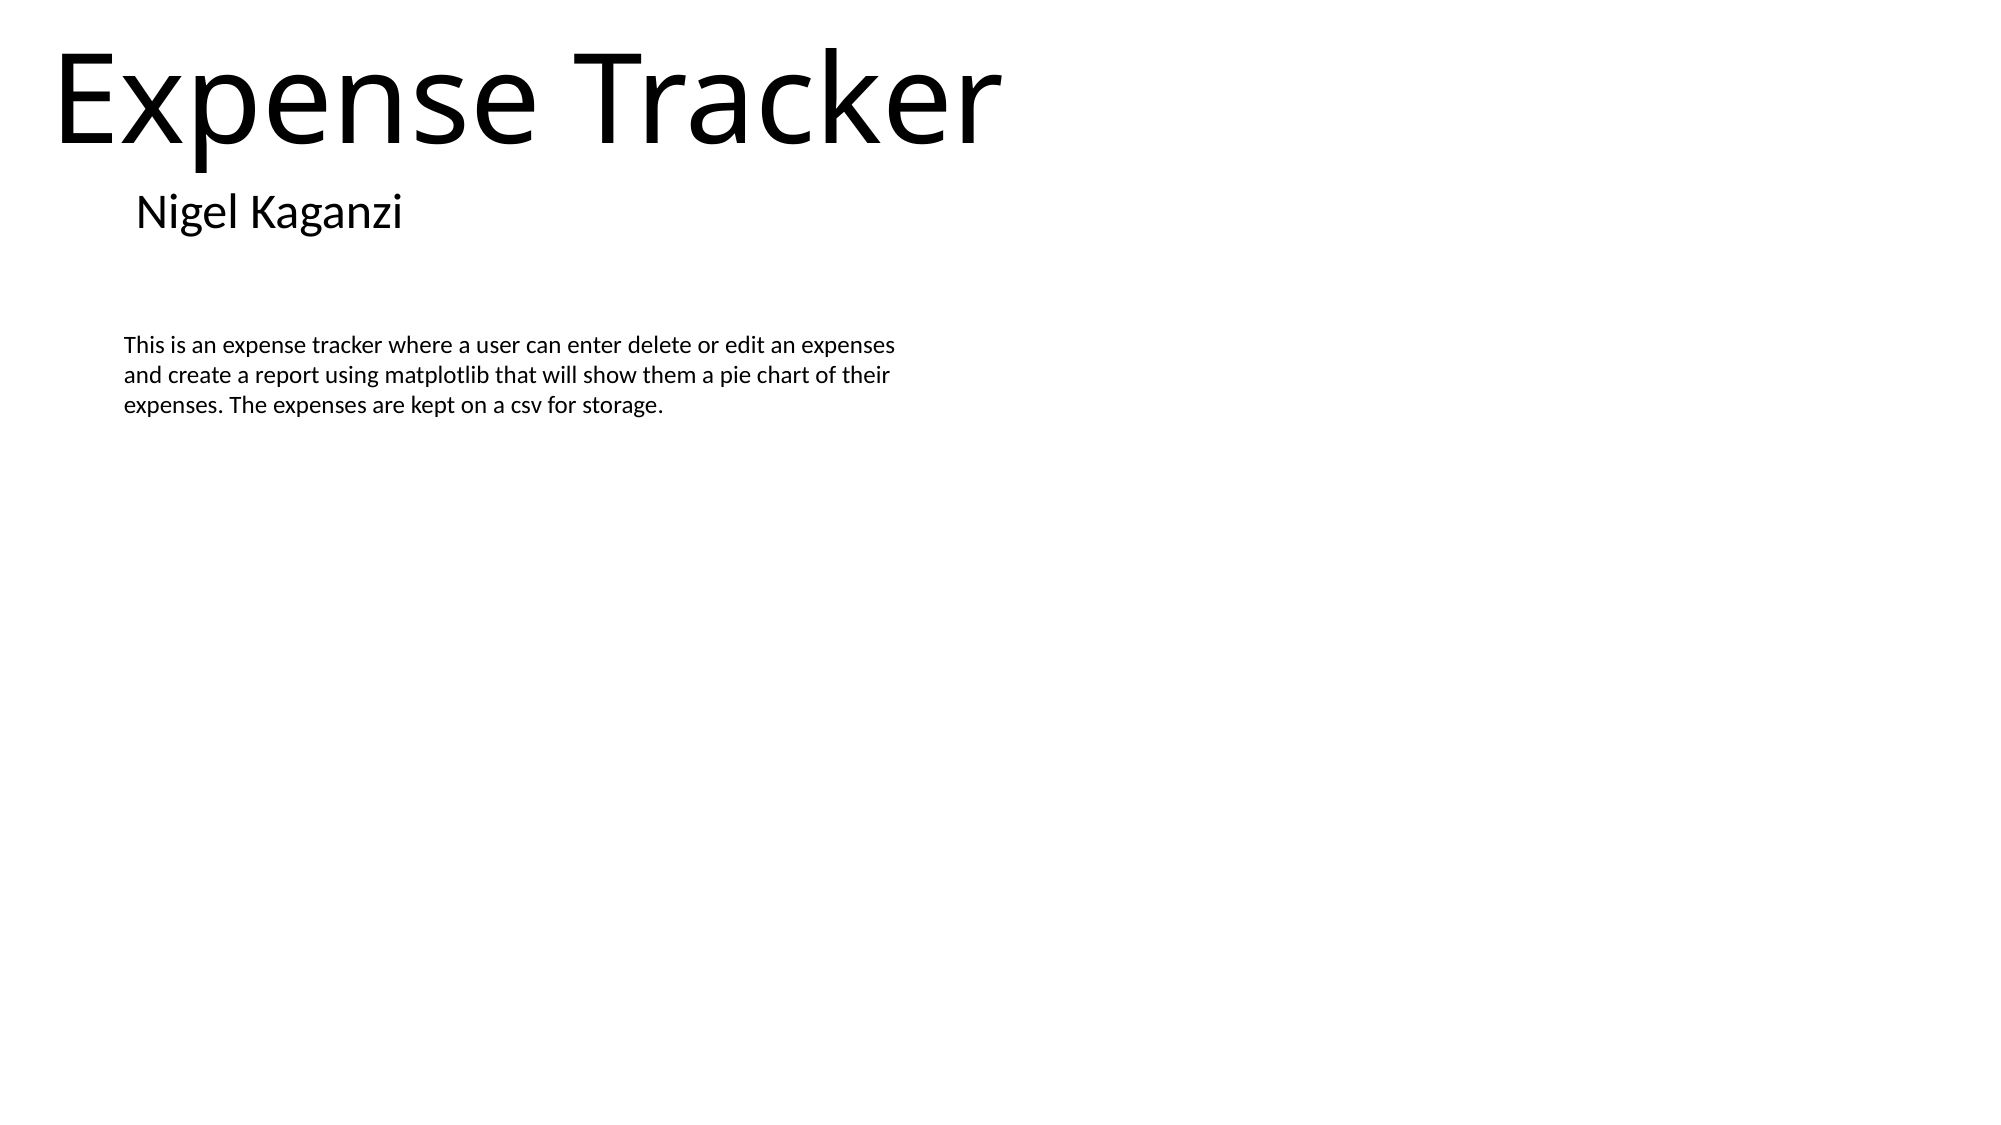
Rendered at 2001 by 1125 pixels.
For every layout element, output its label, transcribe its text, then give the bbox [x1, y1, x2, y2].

subtitle Nigel Kaganzi [109, 177, 431, 278]
title Expense Tracker [16, 13, 1039, 178]
text_box This is an expense tracker where a user can enter delete or edit an expenses and create a report using matplotlib that will show them a pie chart of their expenses. The expenses are kept on a csv for storage. [109, 321, 934, 426]
